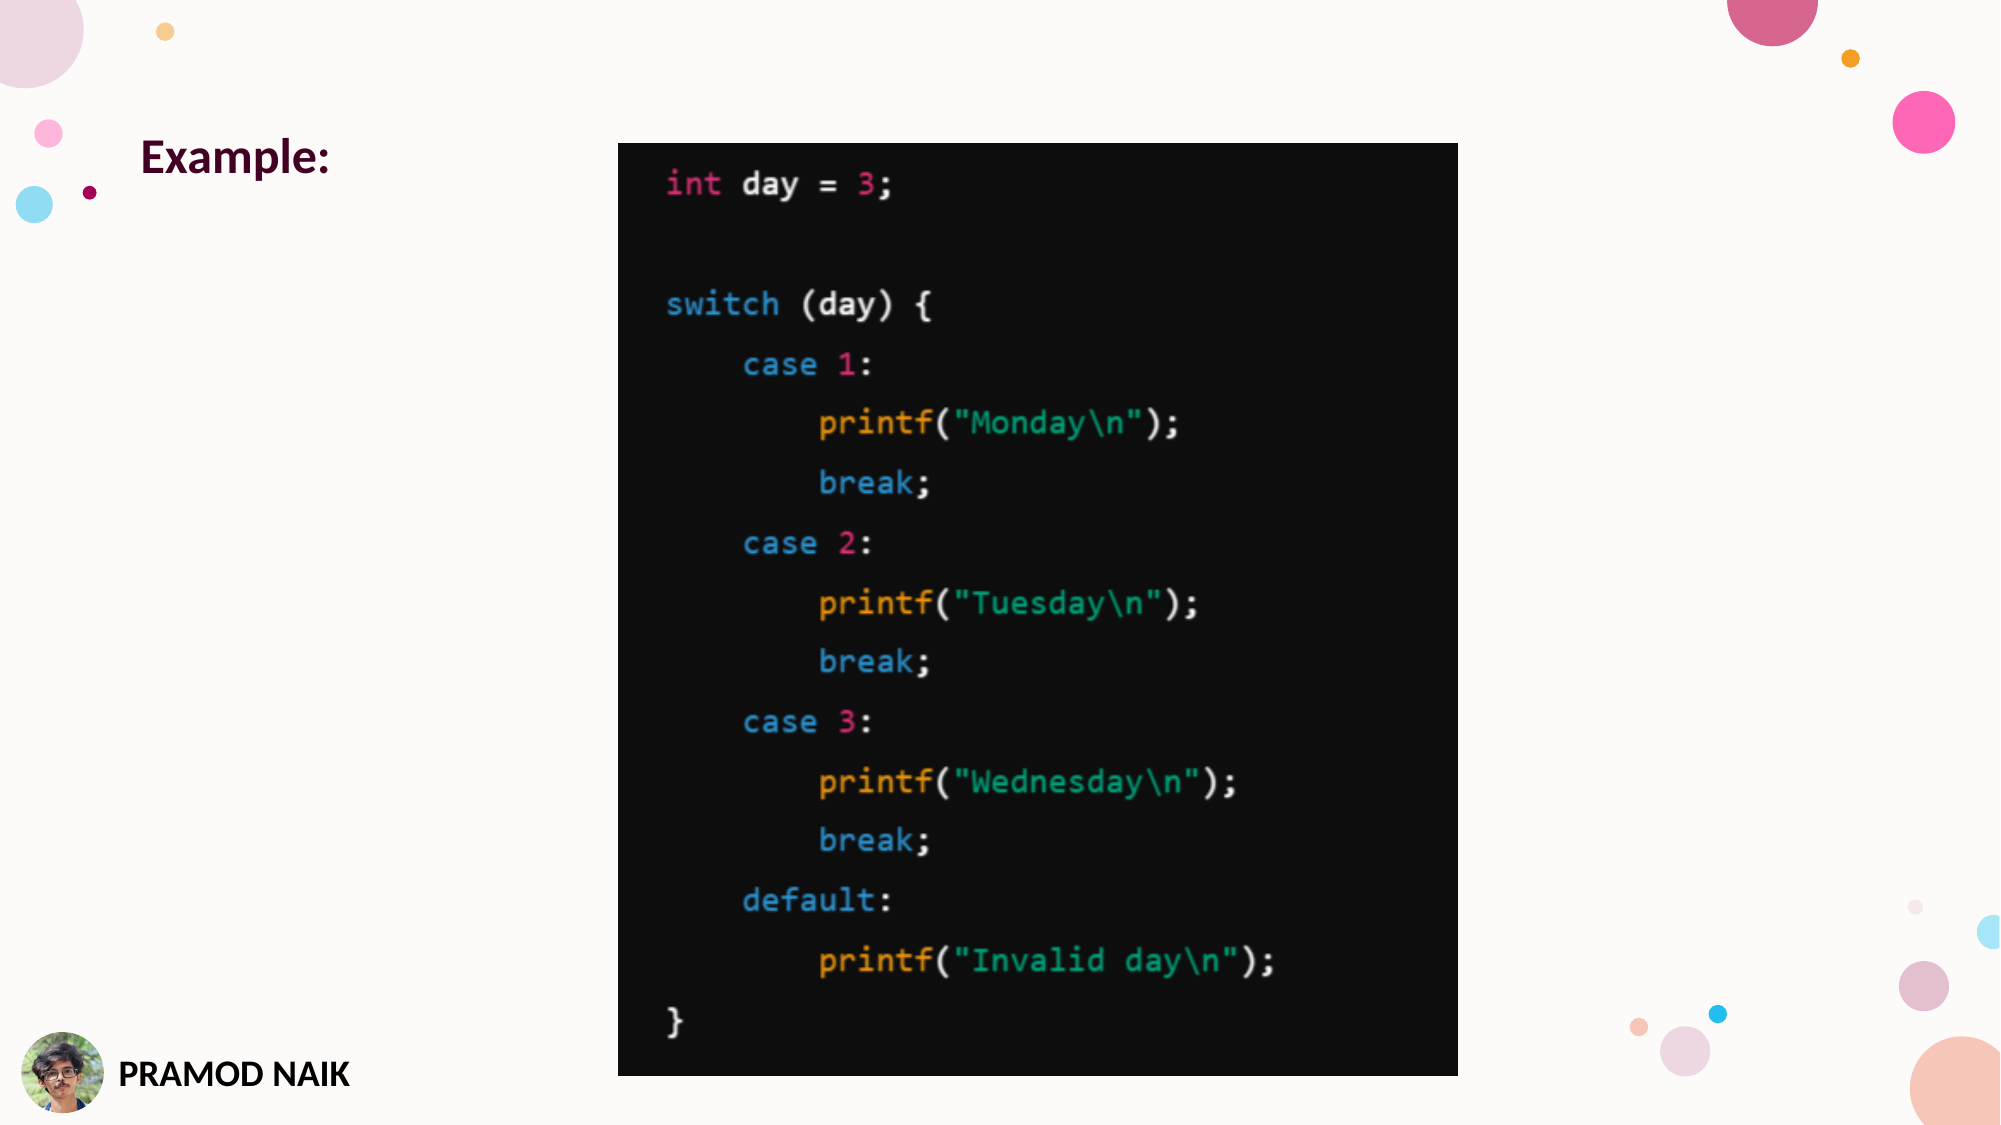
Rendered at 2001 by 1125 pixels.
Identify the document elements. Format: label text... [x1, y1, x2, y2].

picture [617, 143, 1458, 1076]
list Example: [125, 122, 1875, 1039]
picture [21, 1031, 104, 1114]
